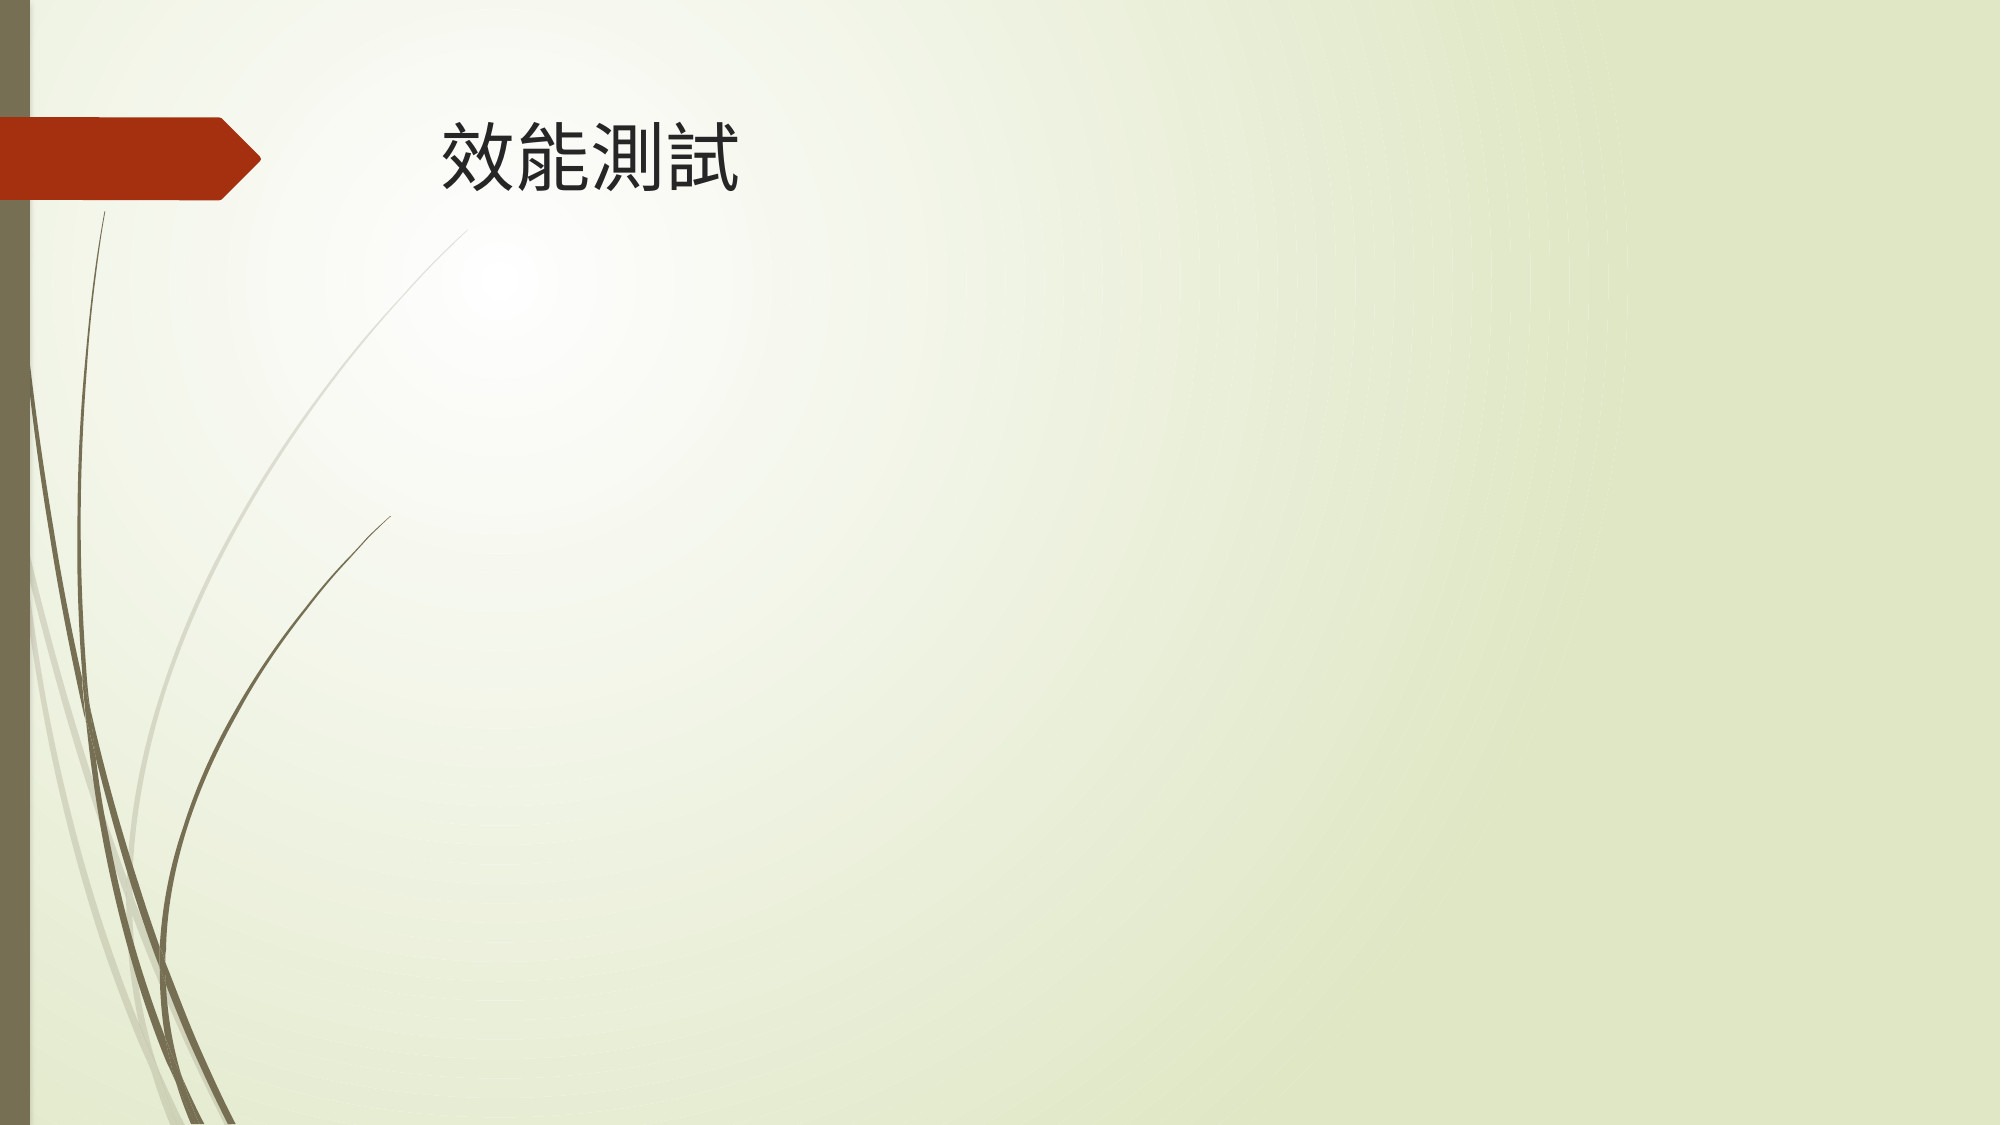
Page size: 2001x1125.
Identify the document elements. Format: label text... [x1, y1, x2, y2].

title 效能測試 [425, 102, 1888, 313]
